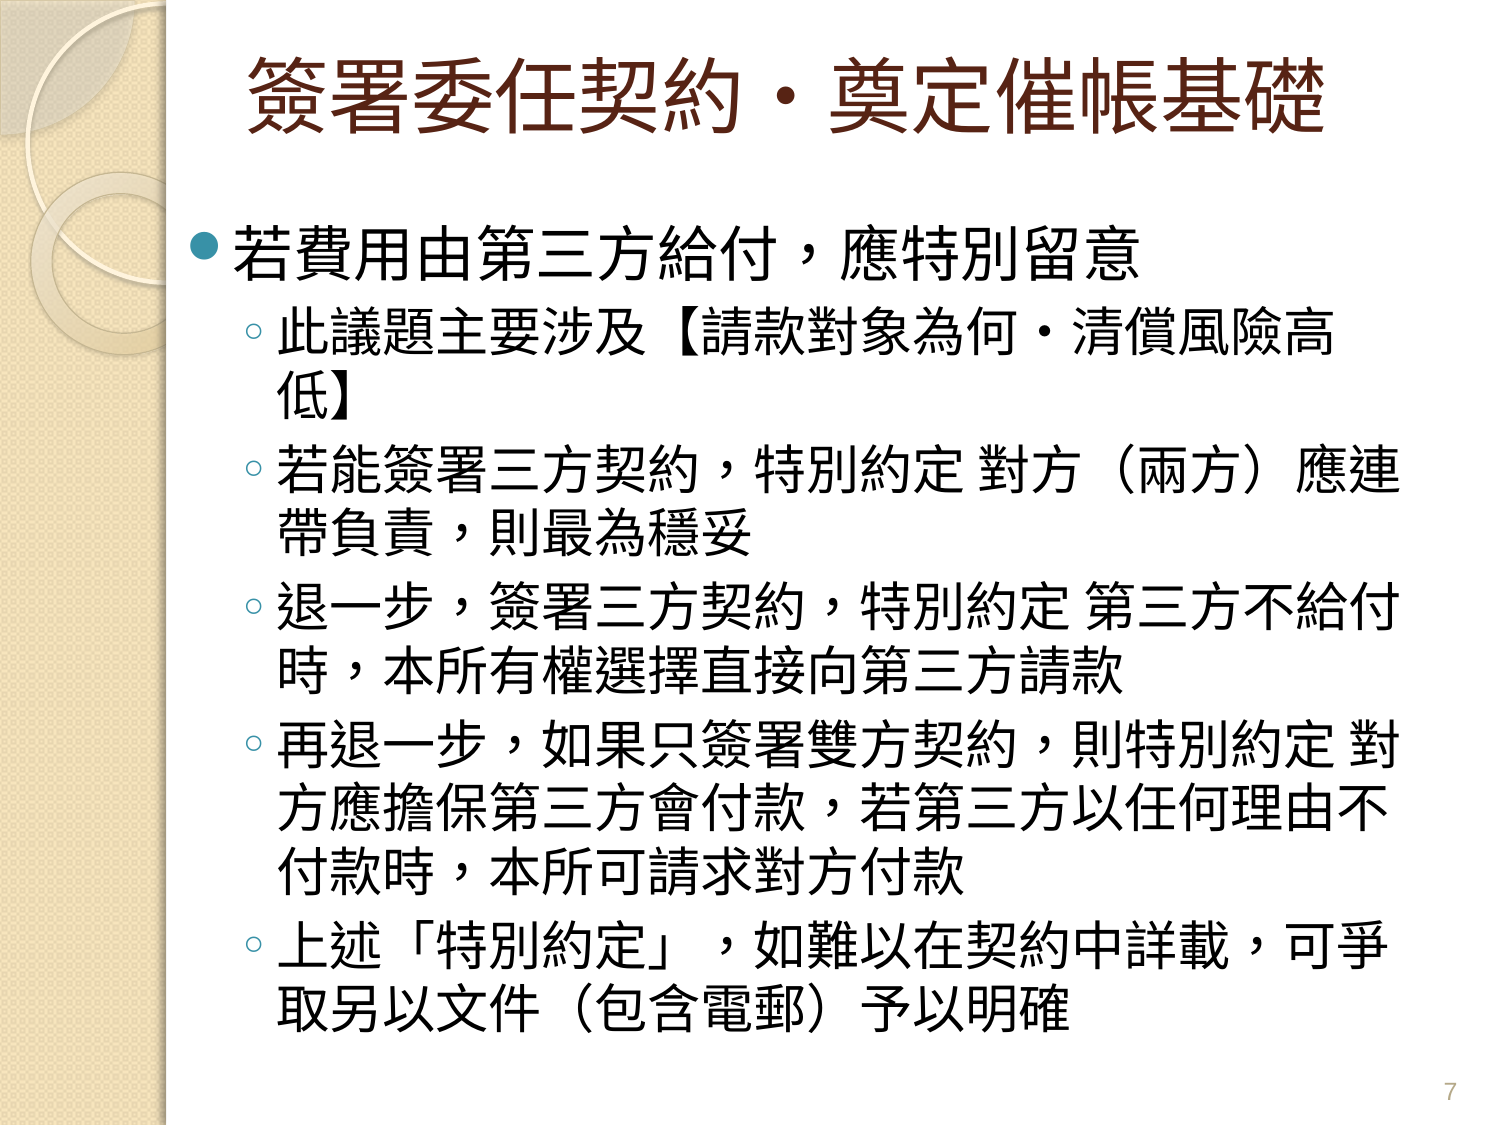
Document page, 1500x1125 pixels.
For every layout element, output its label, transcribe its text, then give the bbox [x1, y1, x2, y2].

title 簽署委任契約‧奠定催帳基礎 [230, 0, 1461, 188]
list 若費用由第三方給付，應特別留意 此議題主要涉及【請款對象為何‧清償風險高低】 若能簽署三方契約，特別約定 對方（兩方）應連帶負責，則最為穩妥 退一步，簽署三方契約，特別約定 第三方不給付時，本所有權選擇直接向第三方請款 再退一步，如果只簽署雙方契約，則特別約定 對方應擔保第三方會付款，若第三方以任何理由不付款時，本所可請求對方付款 上述「特別約定」，如難以在契約中詳載，可爭取另以文件（包含電郵）予以明確 [158, 208, 1447, 1047]
slide_number 7 [1413, 1034, 1488, 1113]
